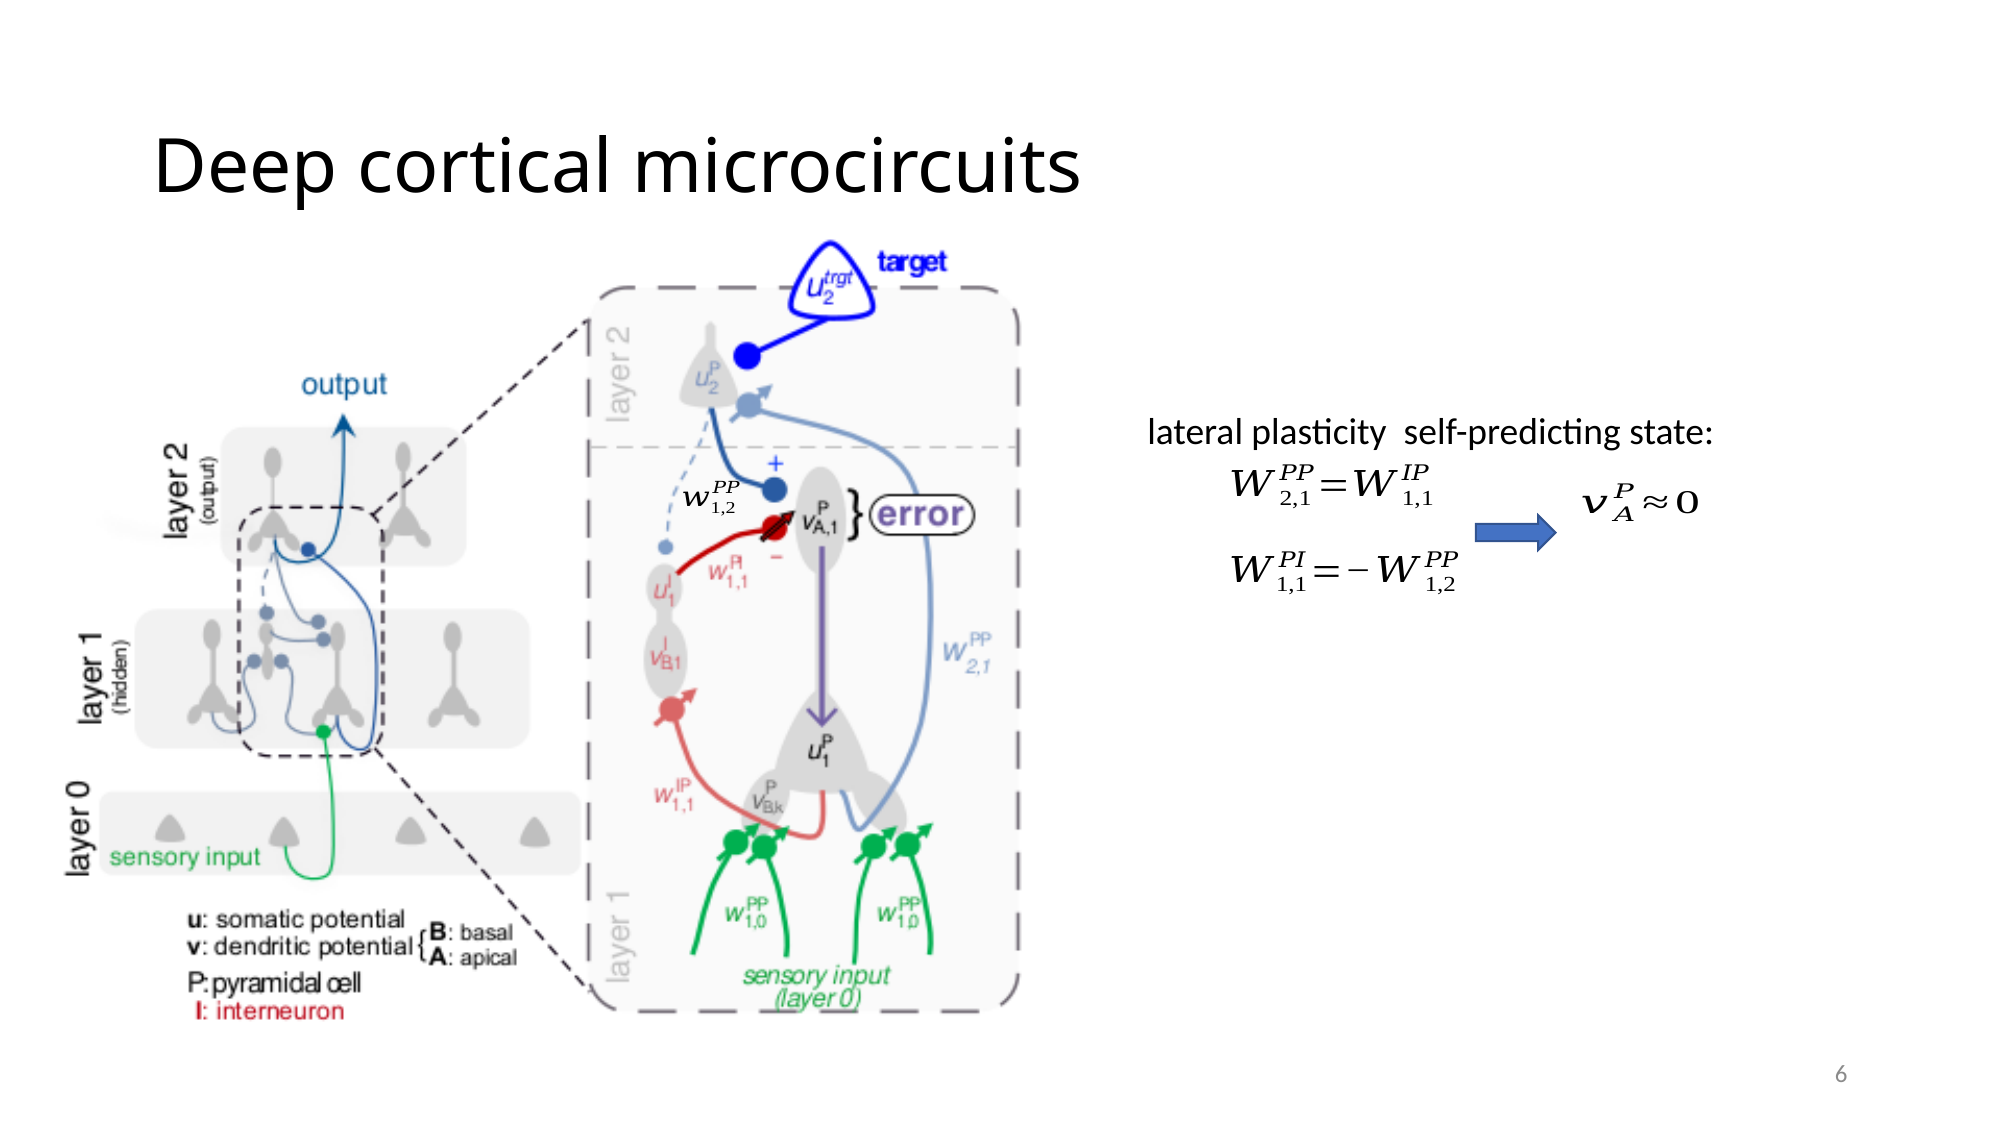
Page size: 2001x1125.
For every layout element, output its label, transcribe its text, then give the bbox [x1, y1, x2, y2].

text_box [1474, 512, 1557, 553]
slide_number 6 [1412, 1042, 1863, 1103]
picture [56, 232, 1028, 1049]
title Deep cortical microcircuits [137, 59, 1863, 278]
